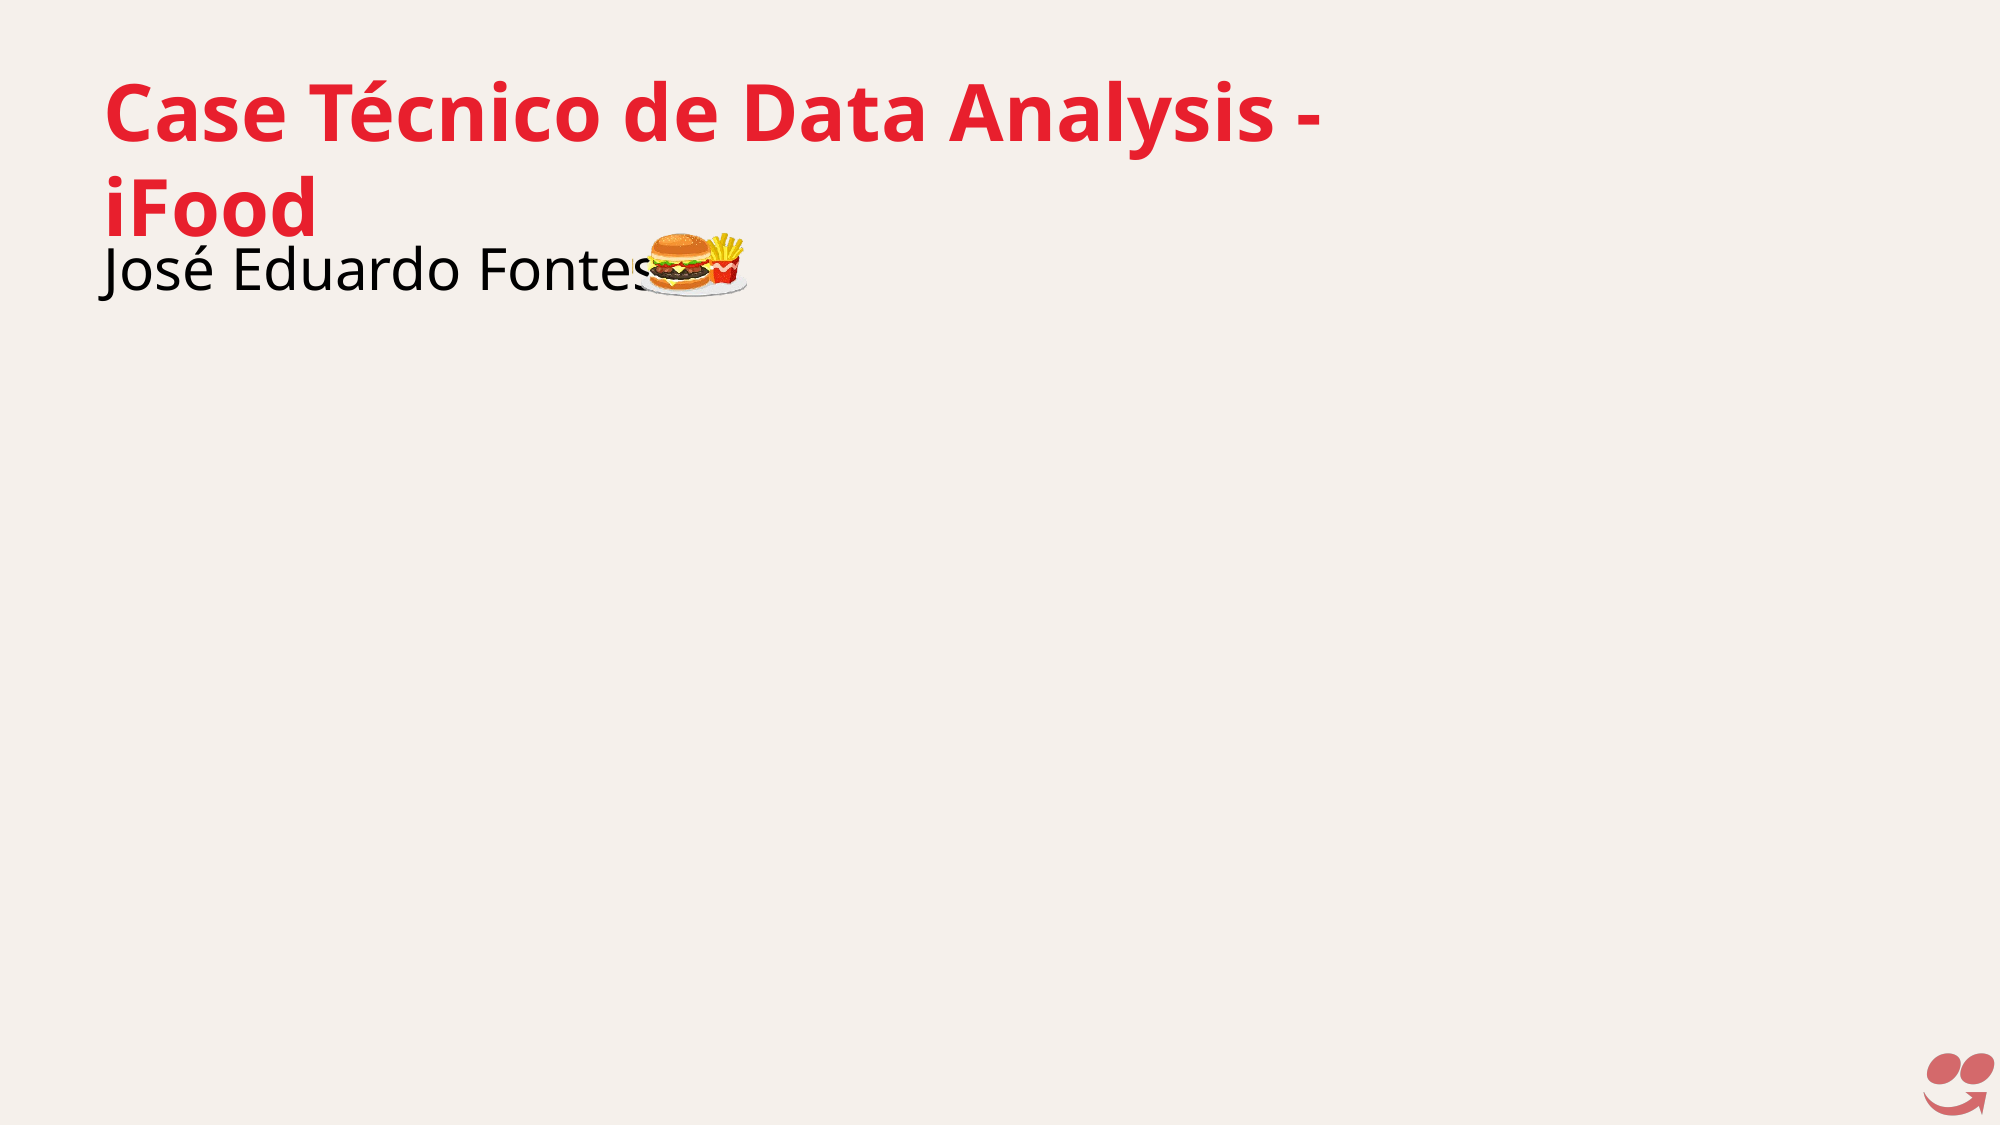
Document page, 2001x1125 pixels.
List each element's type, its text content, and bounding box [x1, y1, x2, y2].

picture [631, 232, 750, 304]
text_box Case Técnico de Data Analysis - iFood [88, 54, 1528, 224]
text_box José Eduardo Fontes [88, 224, 1922, 310]
picture [1921, 1051, 1997, 1118]
